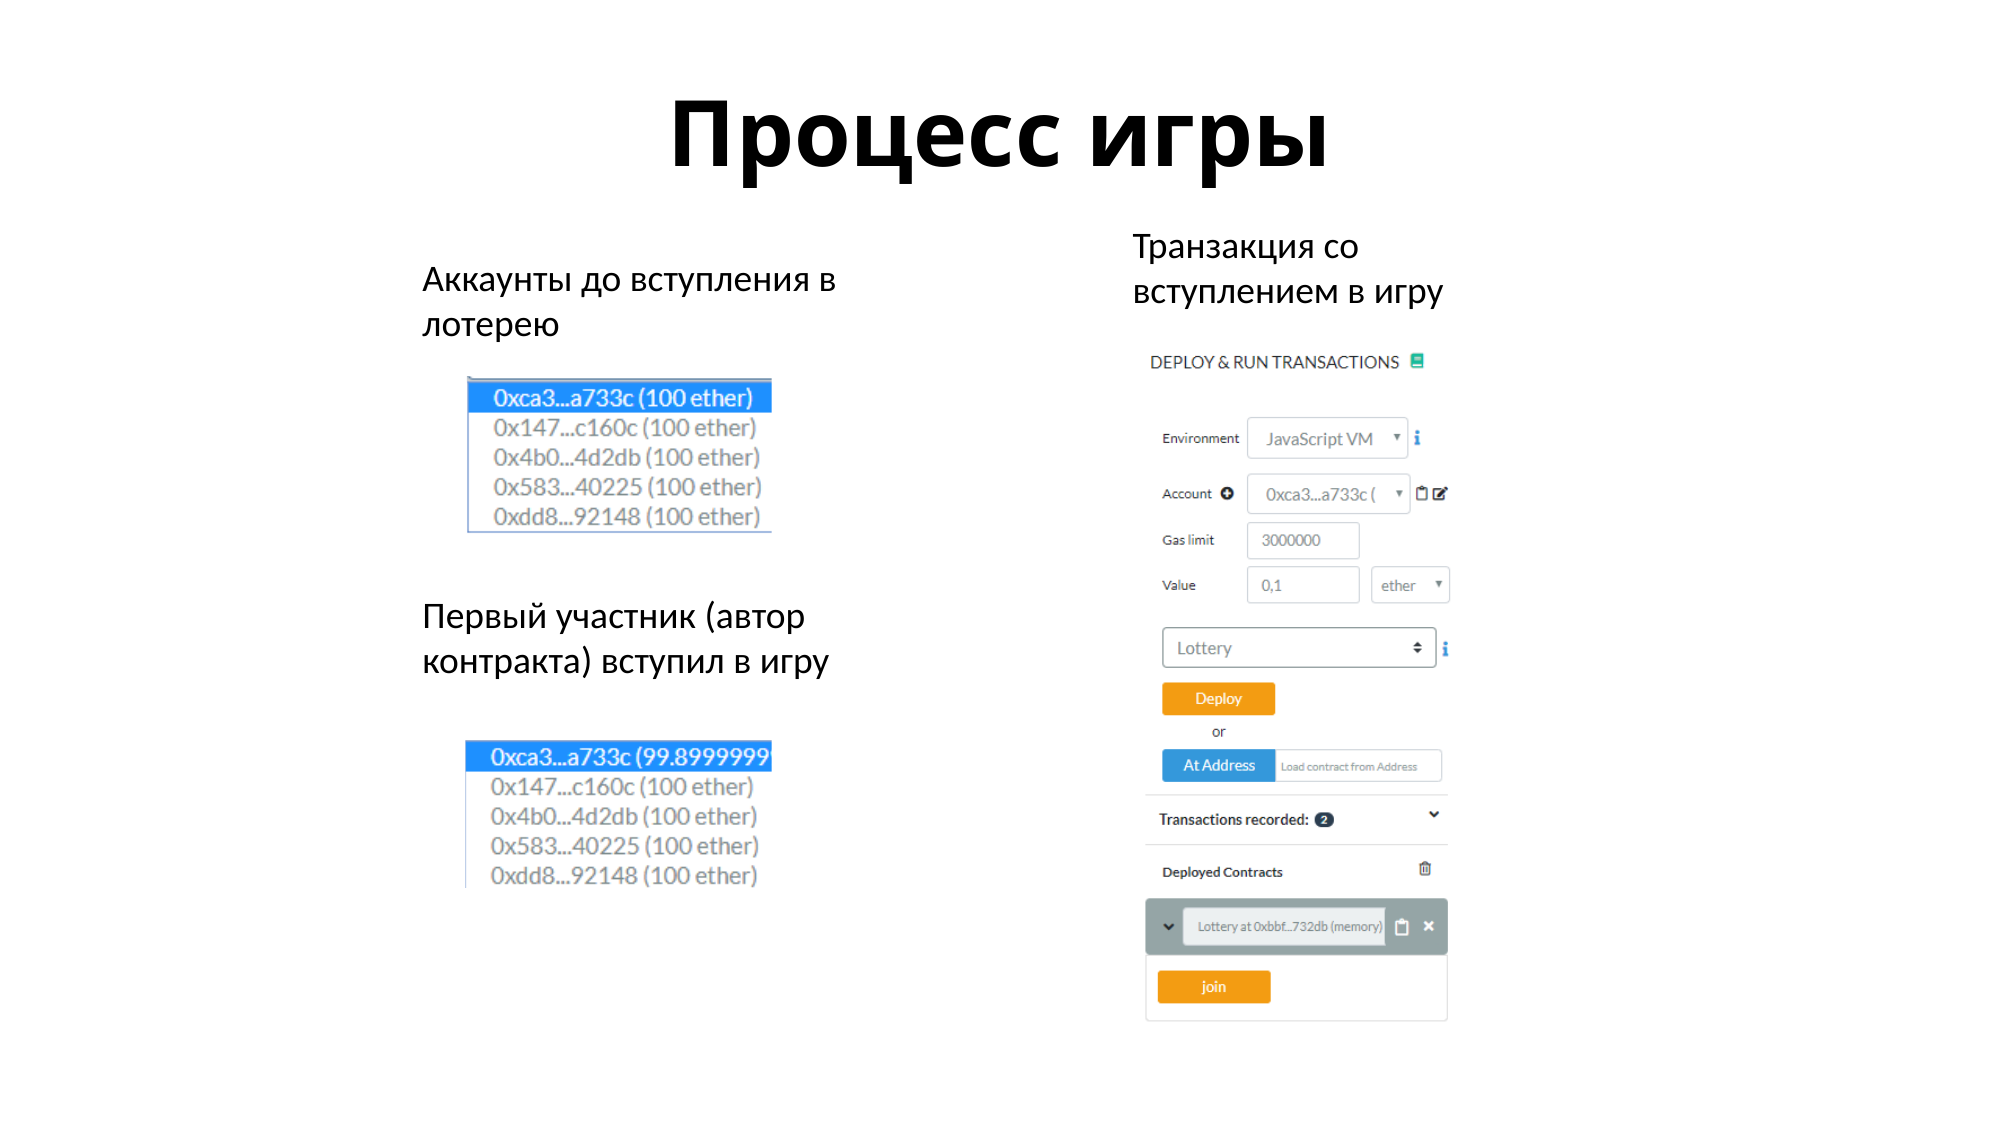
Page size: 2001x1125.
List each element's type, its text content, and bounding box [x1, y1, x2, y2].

text_box Первый участник (автор контракта) вступил в игру [407, 583, 883, 689]
text_box Транзакция со вступлением в игру [1117, 214, 1557, 319]
picture [1135, 348, 1457, 1032]
picture [466, 376, 772, 534]
title Процесс игры [137, 59, 1863, 215]
text_box Аккаунты до вступления в лотерею [407, 246, 971, 352]
picture [465, 740, 772, 888]
